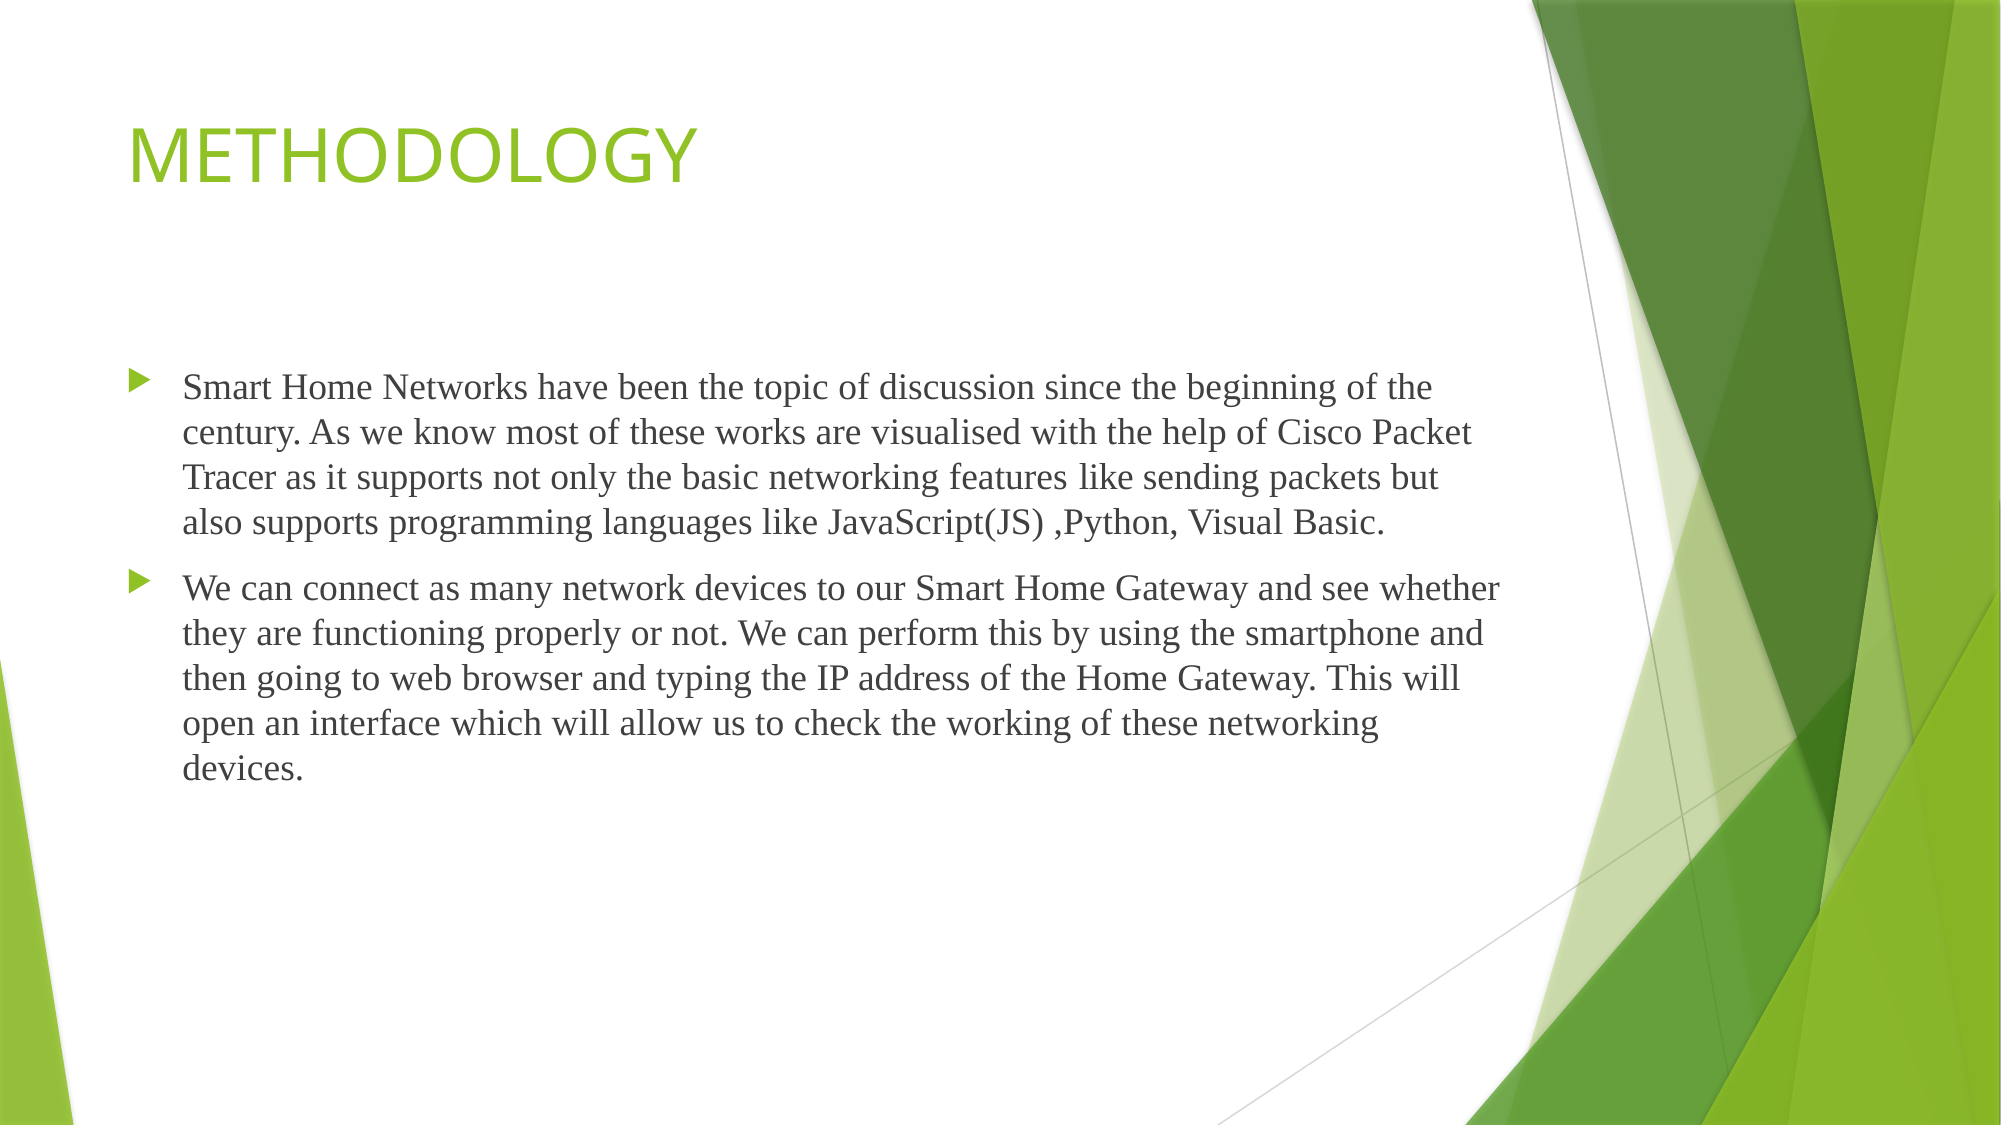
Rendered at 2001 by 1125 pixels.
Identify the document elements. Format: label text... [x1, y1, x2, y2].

title METHODOLOGY [111, 99, 1522, 317]
list Smart Home Networks have been the topic of discussion since the beginning of the century. As we know most of these works are visualised with the help of Cisco Packet Tracer as it supports not only the basic networking features like sending packets but also supports programming languages like JavaScript(JS) ,Python, Visual Basic. We can connect as many network devices to our Smart Home Gateway and see whether they are functioning properly or not. We can perform this by using the smartphone and then going to web browser and typing the IP address of the Home Gateway. This will open an interface which will allow us to check the working of these networking devices. [111, 354, 1522, 992]
